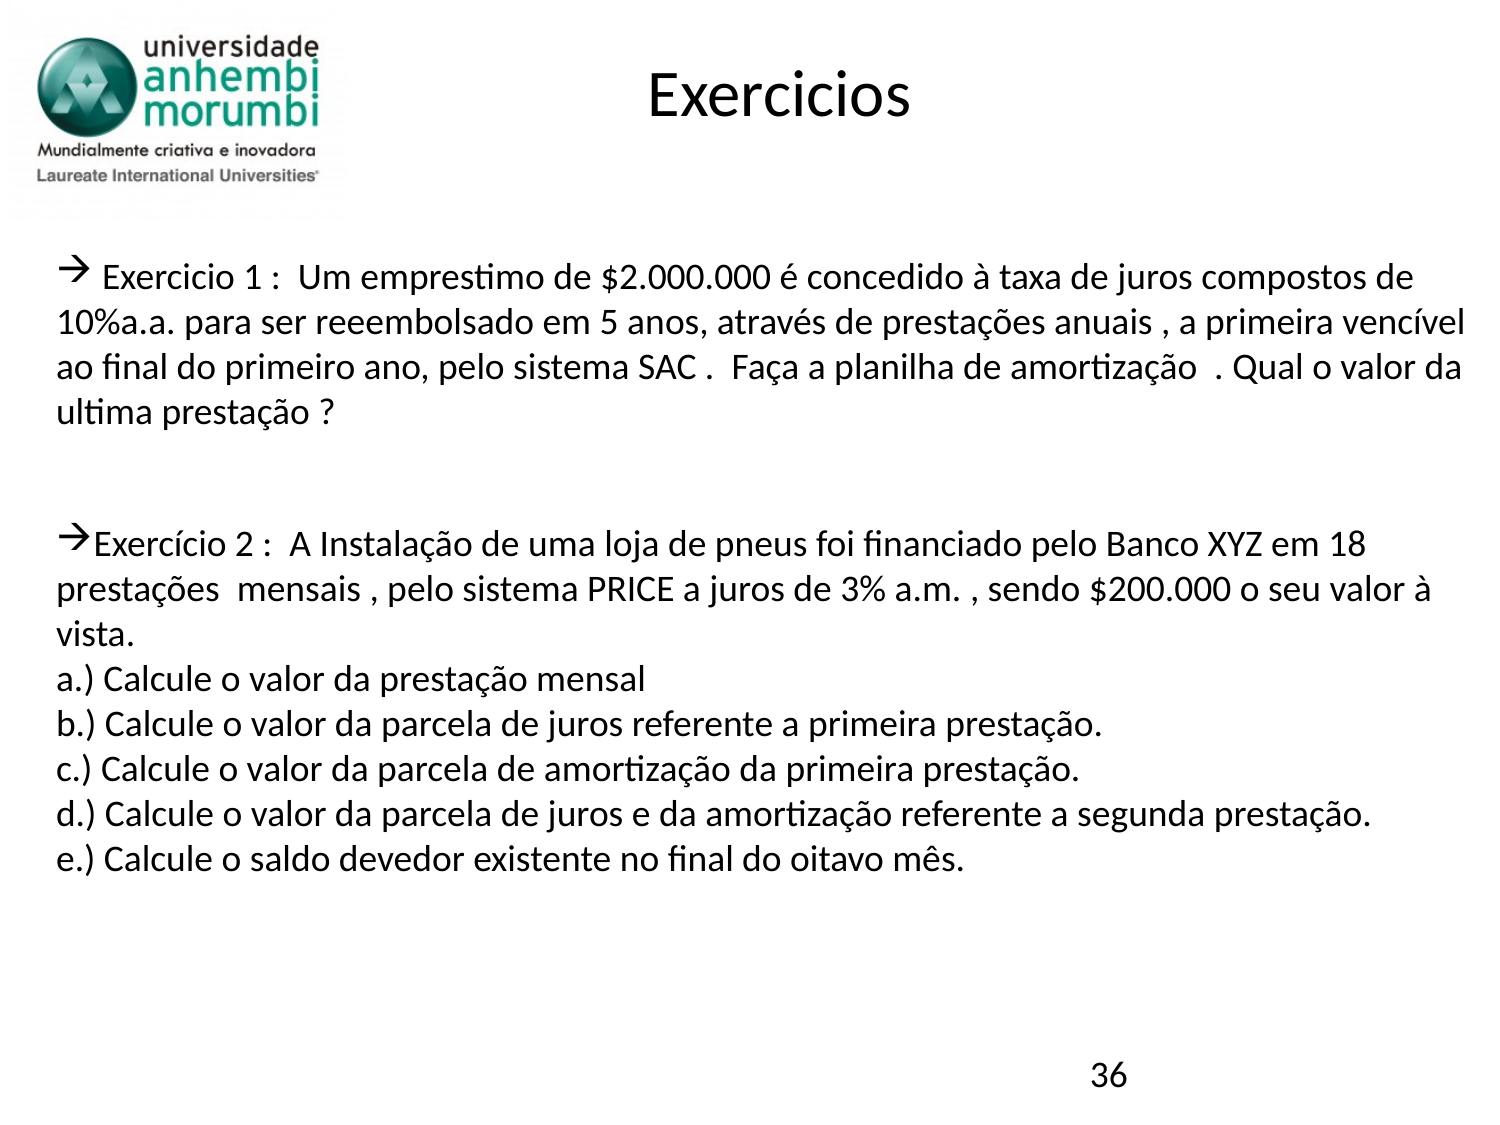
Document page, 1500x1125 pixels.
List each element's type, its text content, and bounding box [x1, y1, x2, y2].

text_box Exercicio 1 : Um emprestimo de $2.000.000 é concedido à taxa de juros compostos de 10%a.a. para ser reeembolsado em 5 anos, através de prestações anuais , a primeira vencível ao final do primeiro ano, pelo sistema SAC . Faça a planilha de amortização . Qual o valor da ultima prestação ? [41, 199, 1483, 511]
picture [8, 0, 349, 221]
text_box Exercicios [353, 42, 1471, 173]
text_box Exercício 2 : A Instalação de uma loja de pneus foi financiado pelo Banco XYZ em 18 prestações mensais , pelo sistema PRICE a juros de 3% a.m. , sendo $200.000 o seu valor à vista. a.) Calcule o valor da prestação mensal b.) Calcule o valor da parcela de juros referente a primeira prestação. c.) Calcule o valor da parcela de amortização da primeira prestação. d.) Calcule o valor da parcela de juros e da amortização referente a segunda prestação. e.) Calcule o saldo devedor existente no final do oitavo mês. [41, 511, 1483, 1112]
